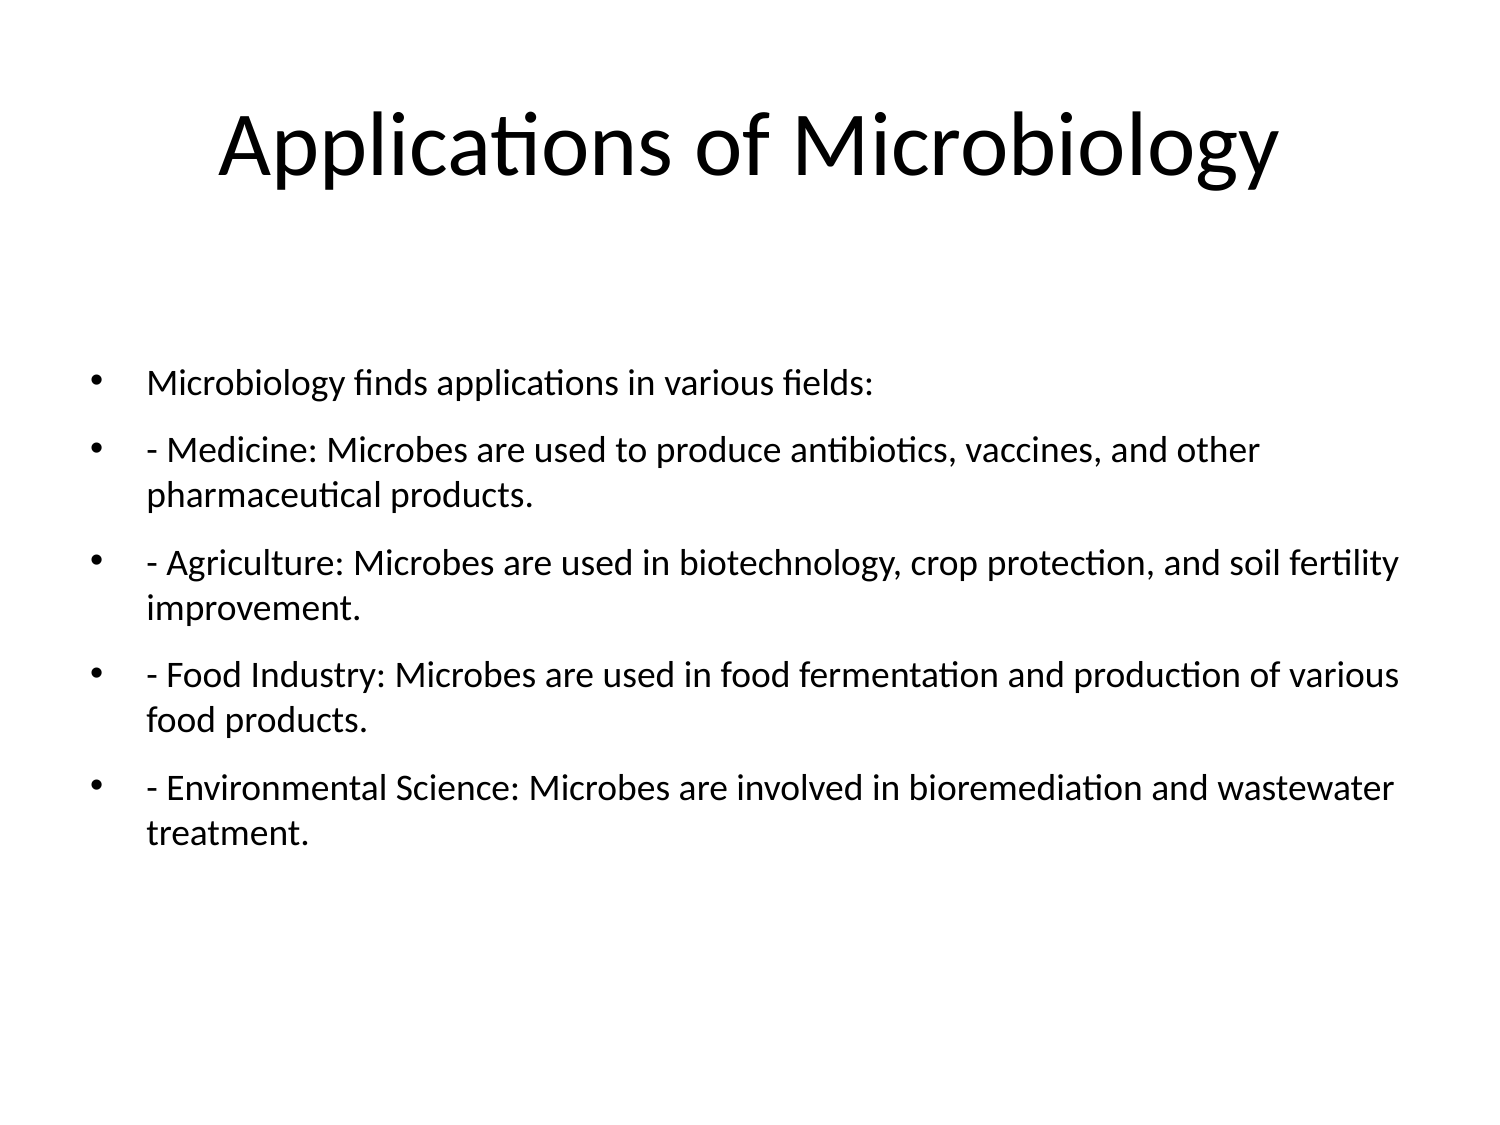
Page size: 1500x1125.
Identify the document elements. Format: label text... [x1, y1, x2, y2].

list Microbiology finds applications in various fields: - Medicine: Microbes are used to produce antibiotics, vaccines, and other pharmaceutical products. - Agriculture: Microbes are used in biotechnology, crop protection, and soil fertility improvement. - Food Industry: Microbes are used in food fermentation and production of various food products. - Environmental Science: Microbes are involved in bioremediation and wastewater treatment. [75, 262, 1425, 1005]
title Applications of Microbiology [75, 45, 1425, 233]
